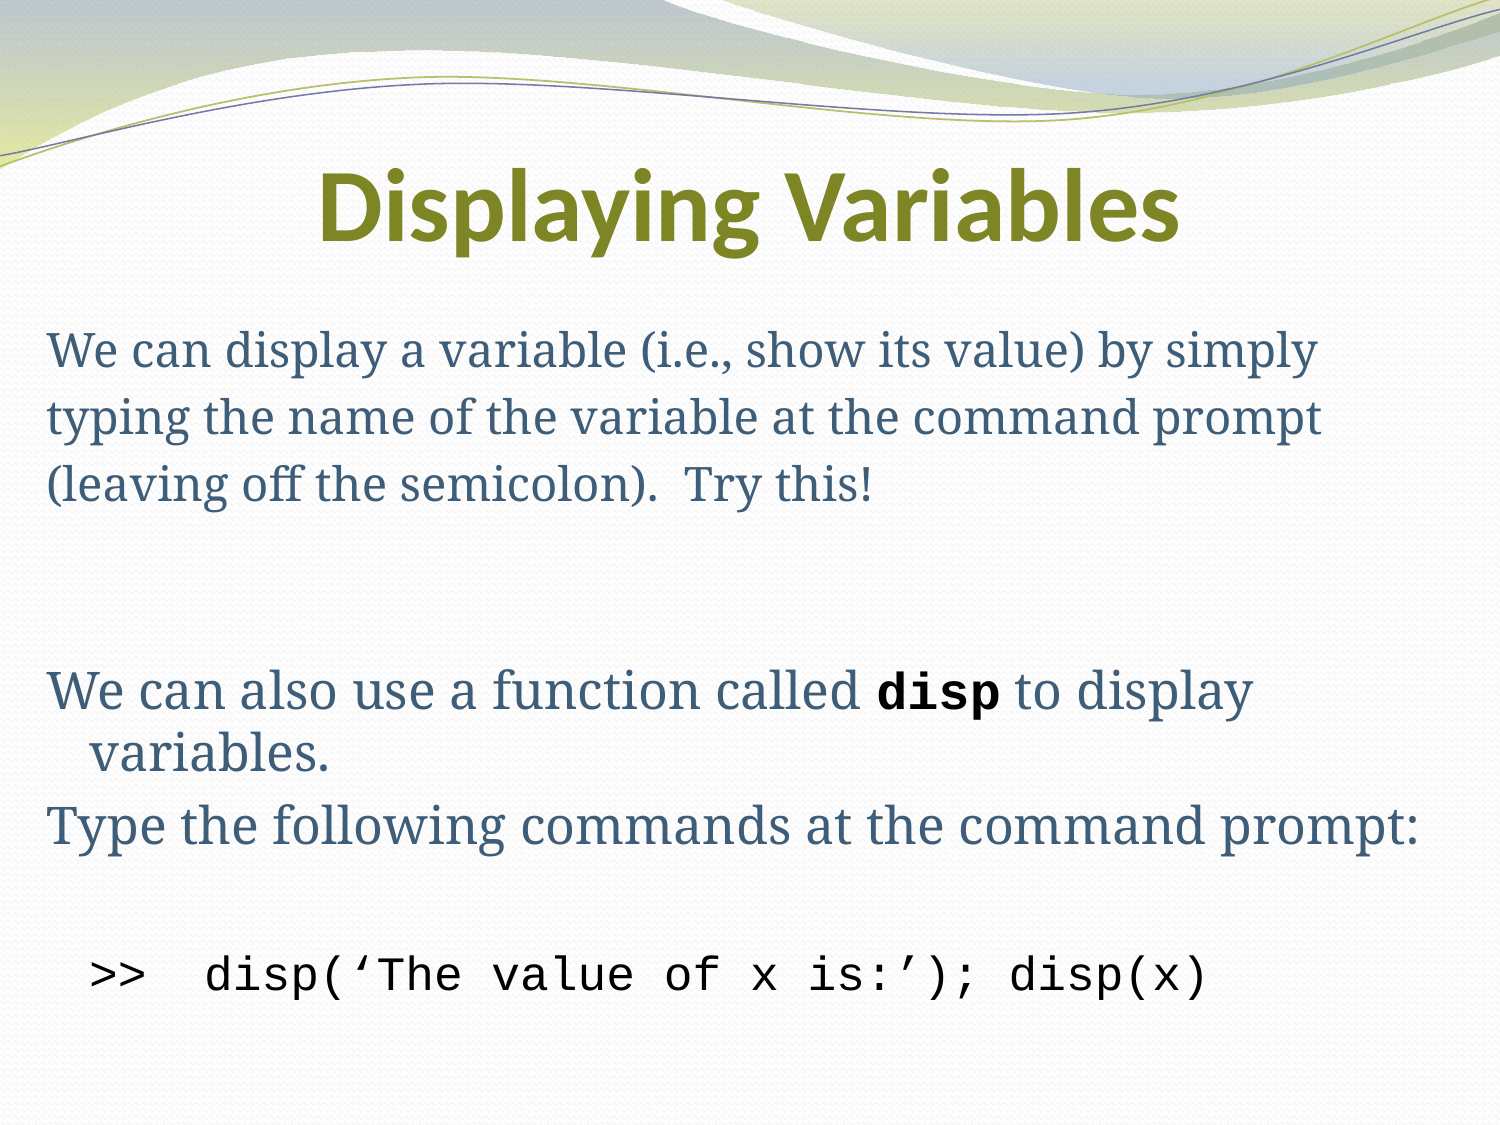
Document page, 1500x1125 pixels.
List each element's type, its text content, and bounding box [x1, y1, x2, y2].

list We can display a variable (i.e., show its value) by simply typing the name of the variable at the command prompt (leaving off the semicolon). Try this! [31, 312, 1469, 600]
text_box We can also use a function called disp to display variables. Type the following commands at the command prompt: >> disp(‘The value of x is:’); disp(x) [31, 650, 1469, 1063]
title Displaying Variables [75, 75, 1425, 263]
